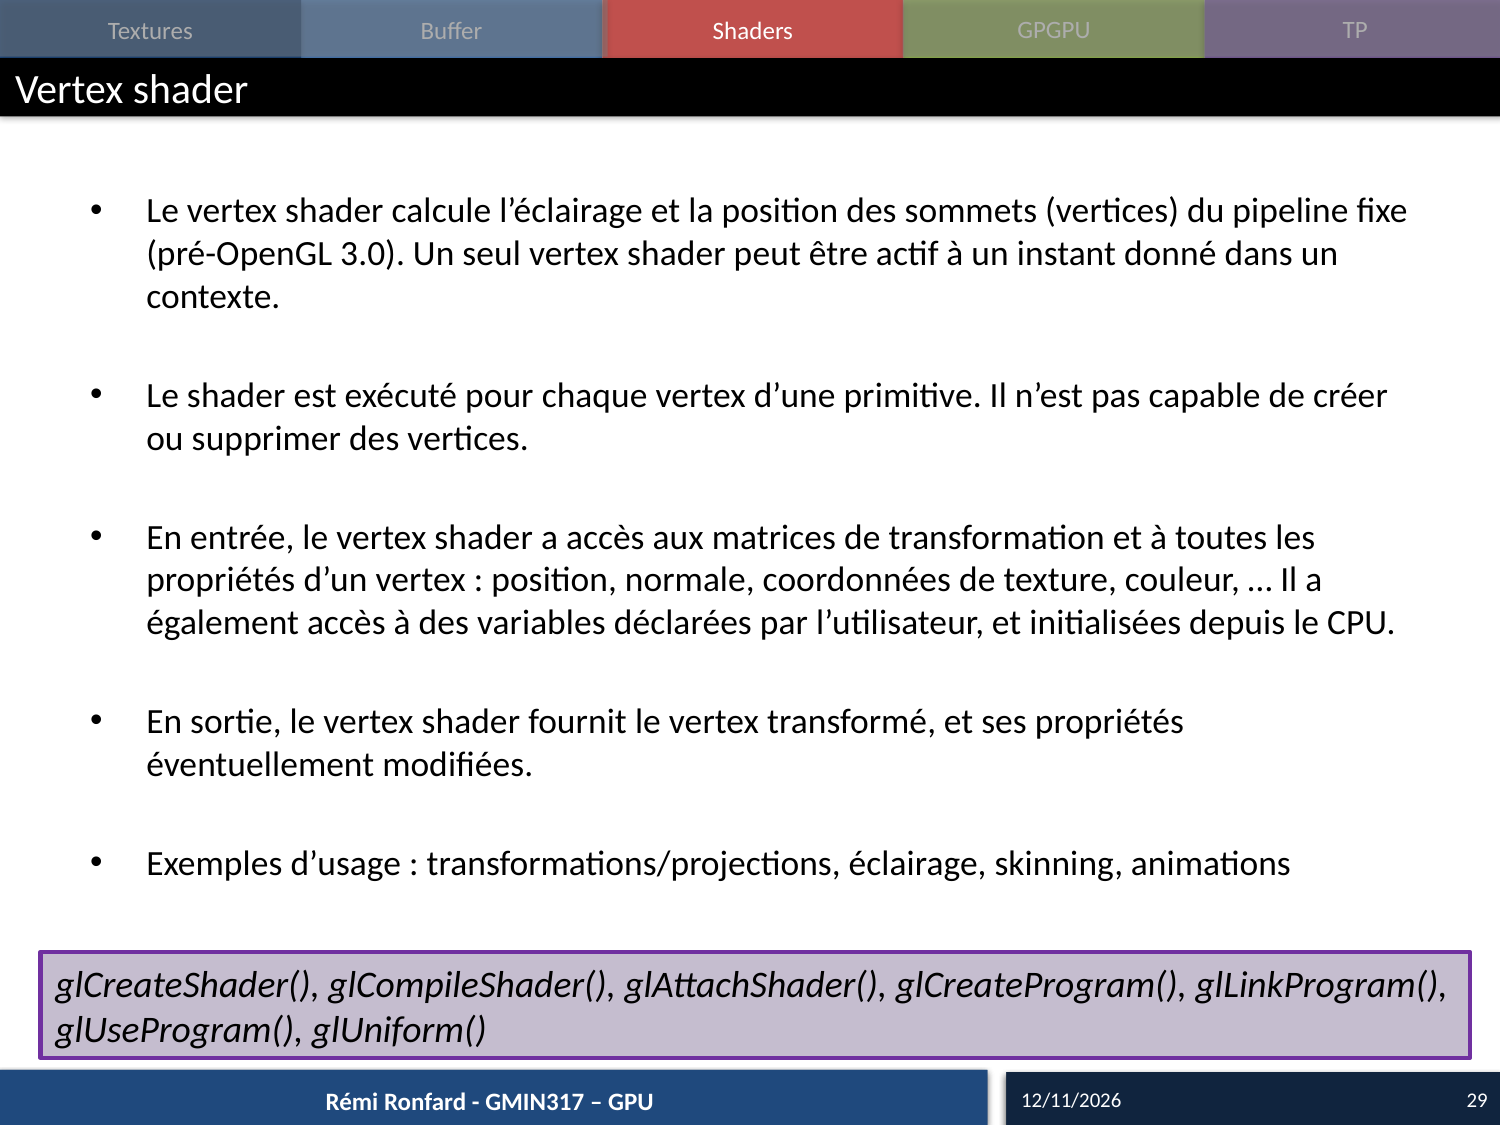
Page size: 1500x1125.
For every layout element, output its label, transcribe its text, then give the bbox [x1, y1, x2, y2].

title Vertex shader [0, 58, 1500, 117]
text_box glCreateShader(), glCompileShader(), glAttachShader(), glCreateProgram(), glLinkProgram(), glUseProgram(), glUniform() [38, 950, 1472, 1060]
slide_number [1006, 1070, 1153, 1125]
footer Rémi Ronfard - GMIN317 – GPU [0, 1072, 988, 1125]
slide_number 29 [1153, 1071, 1500, 1125]
list Le vertex shader calcule l’éclairage et la position des sommets (vertices) du pipeline fixe (pré-OpenGL 3.0). Un seul vertex shader peut être actif à un instant donné dans un contexte. Le shader est exécuté pour chaque vertex d’une primitive. Il n’est pas capable de créer ou supprimer des vertices. En entrée, le vertex shader a accès aux matrices de transformation et à toutes les propriétés d’un vertex : position, normale, coordonnées de texture, couleur, … Il a également accès à des variables déclarées par l’utilisateur, et initialisées depuis le CPU. En sortie, le vertex shader fournit le vertex transformé, et ses propriétés éventuellement modifiées. Exemples d’usage : transformations/projections, éclairage, skinning, animations [75, 179, 1425, 950]
